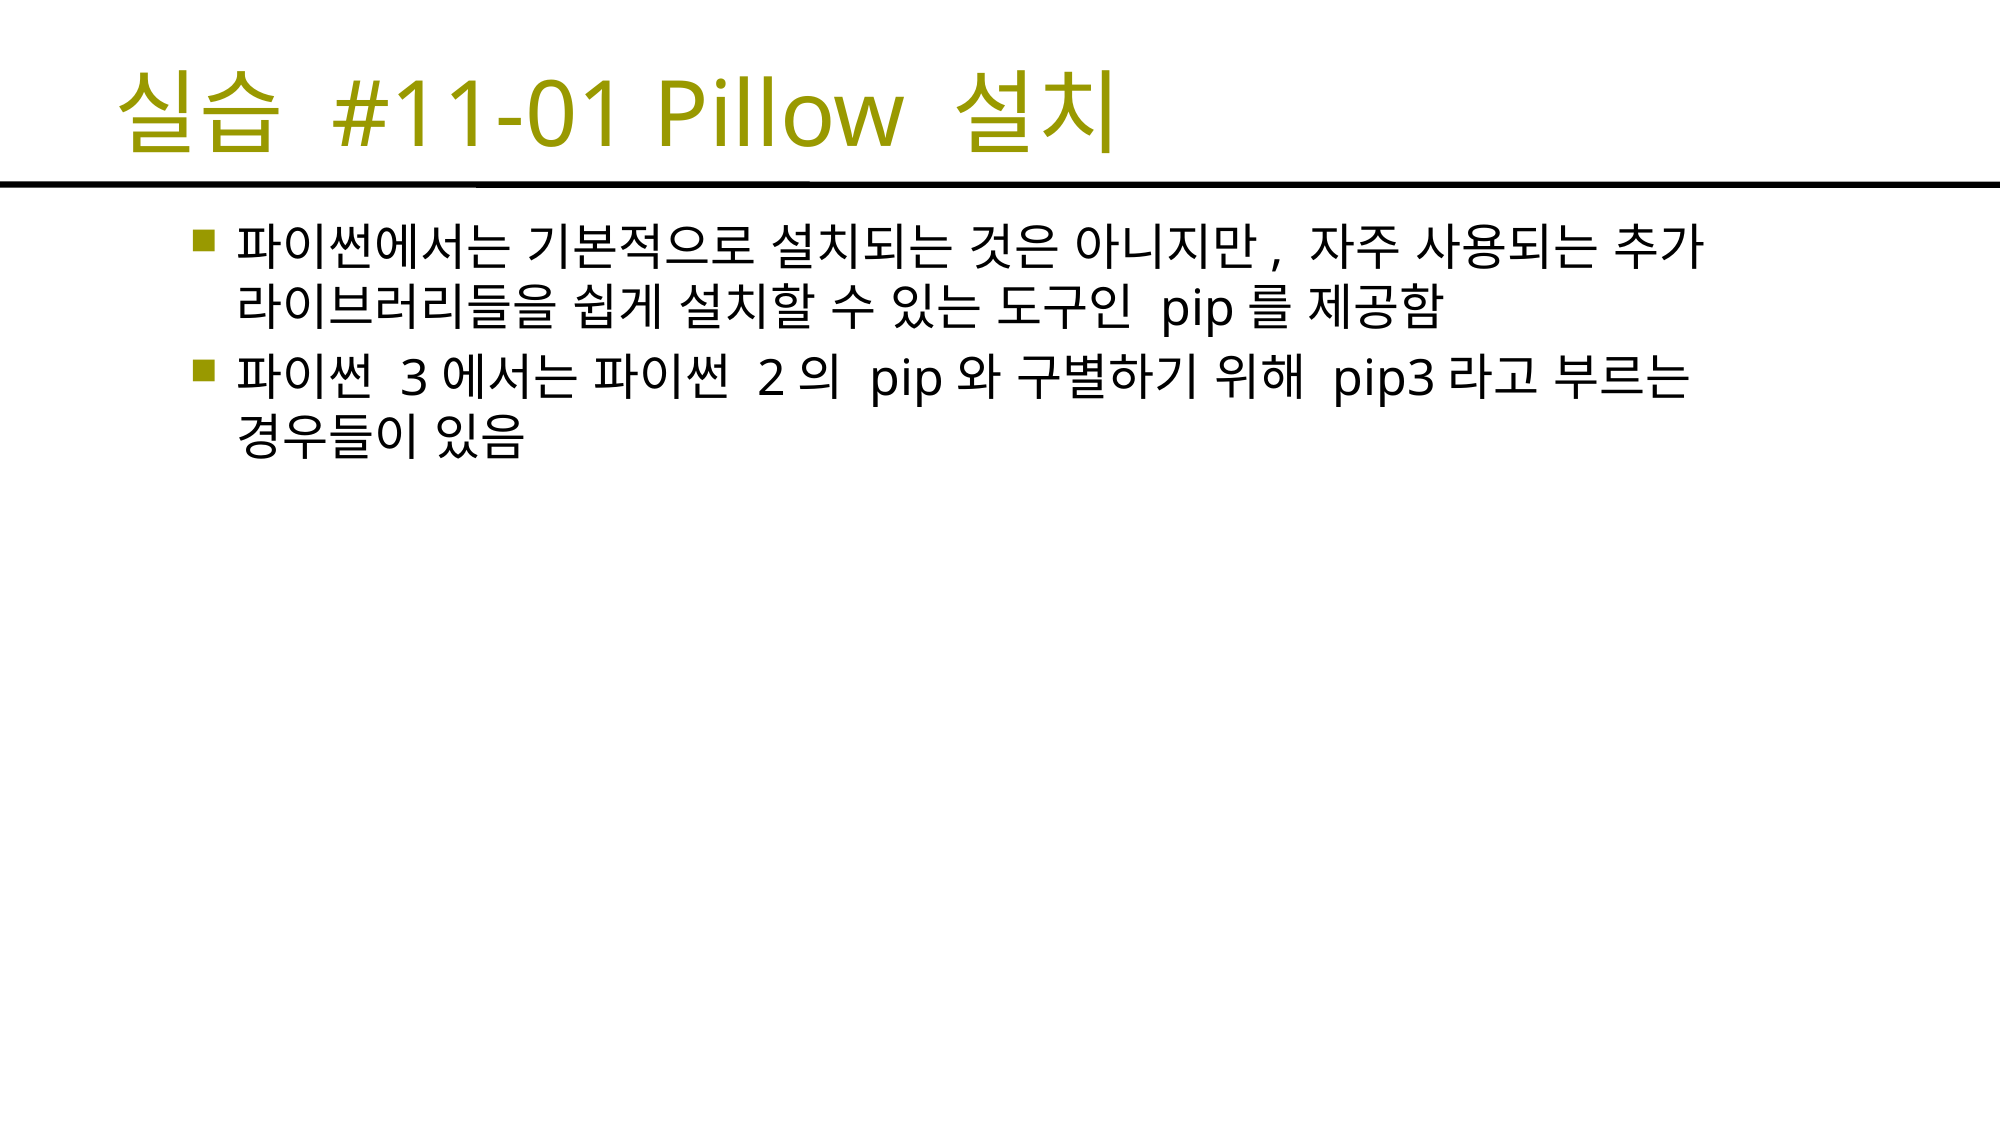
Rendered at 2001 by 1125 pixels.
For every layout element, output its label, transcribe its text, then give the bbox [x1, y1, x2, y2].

title 실습 #11-01 Pillow 설치 [99, 45, 1900, 173]
list 파이썬에서는 기본적으로 설치되는 것은 아니지만, 자주 사용되는 추가 라이브러리들을 쉽게 설치할 수 있는 도구인 pip를 제공함 파이썬 3에서는 파이썬 2의 pip와 구별하기 위해 pip3라고 부르는 경우들이 있음 [99, 208, 1900, 1006]
